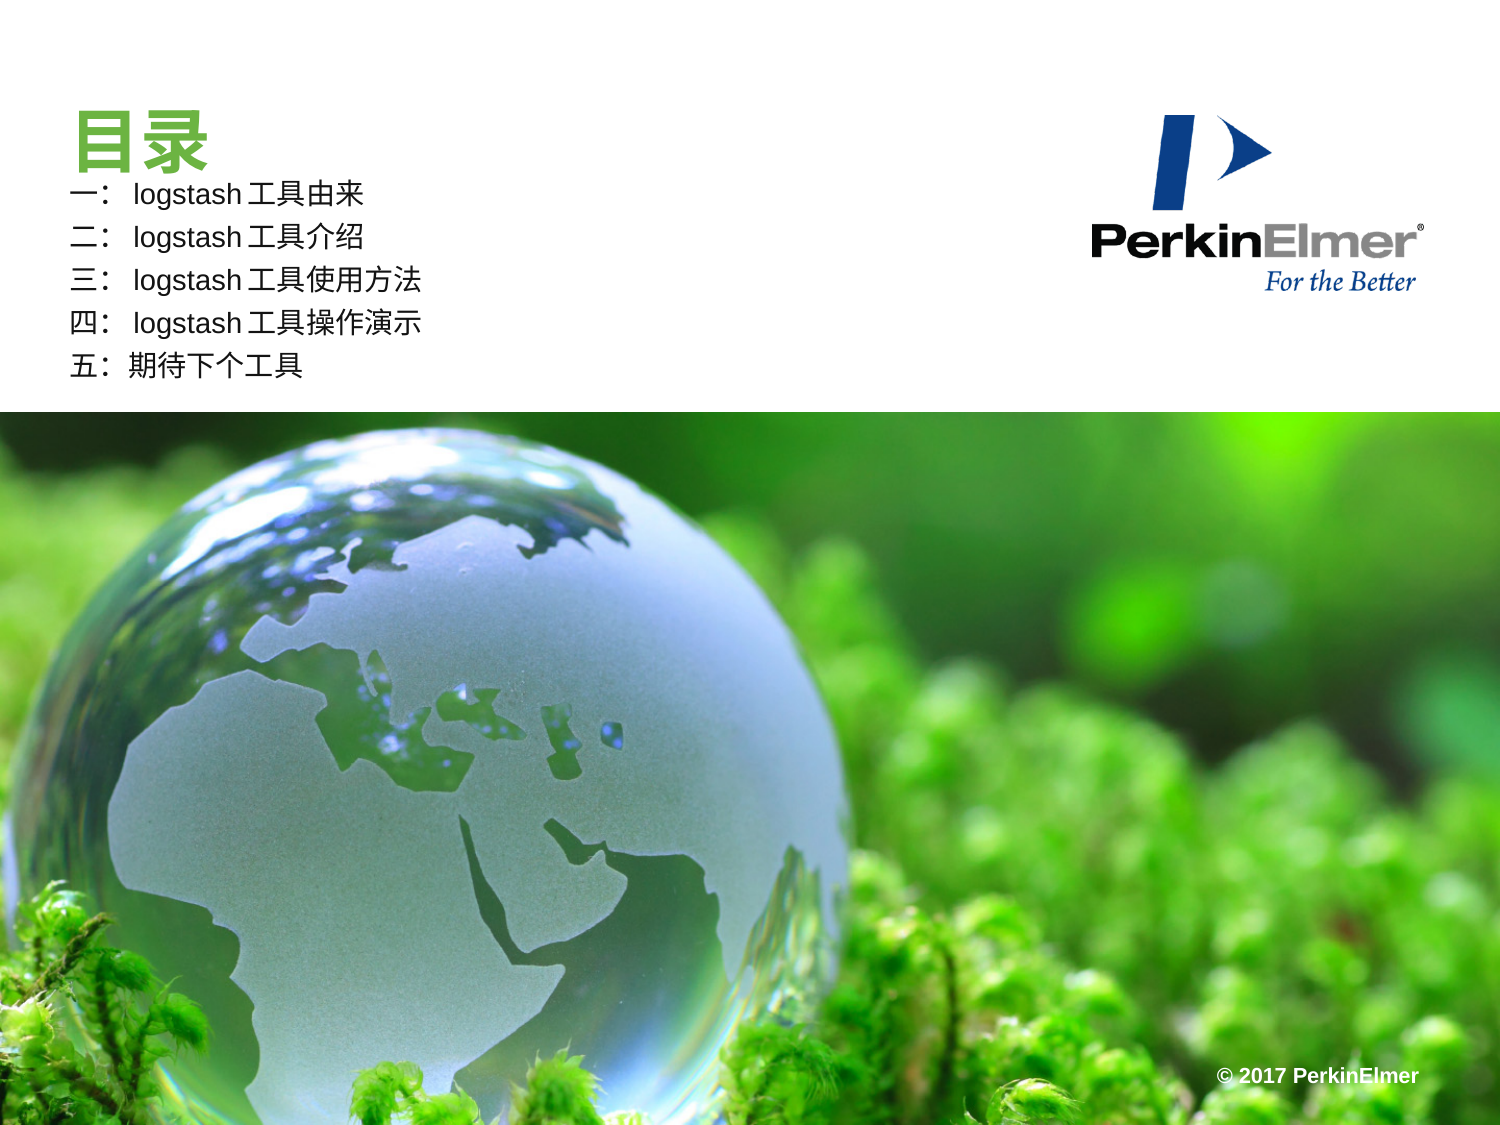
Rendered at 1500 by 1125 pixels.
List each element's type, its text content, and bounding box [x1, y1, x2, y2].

picture [0, 412, 1500, 1125]
title 目录 [63, 63, 1047, 172]
list 一：logstash工具由来 二：logstash工具介绍 三：logstash工具使用方法 四：logstash工具操作演示 五：期待下个工具 [63, 172, 1047, 388]
picture [1092, 115, 1424, 291]
